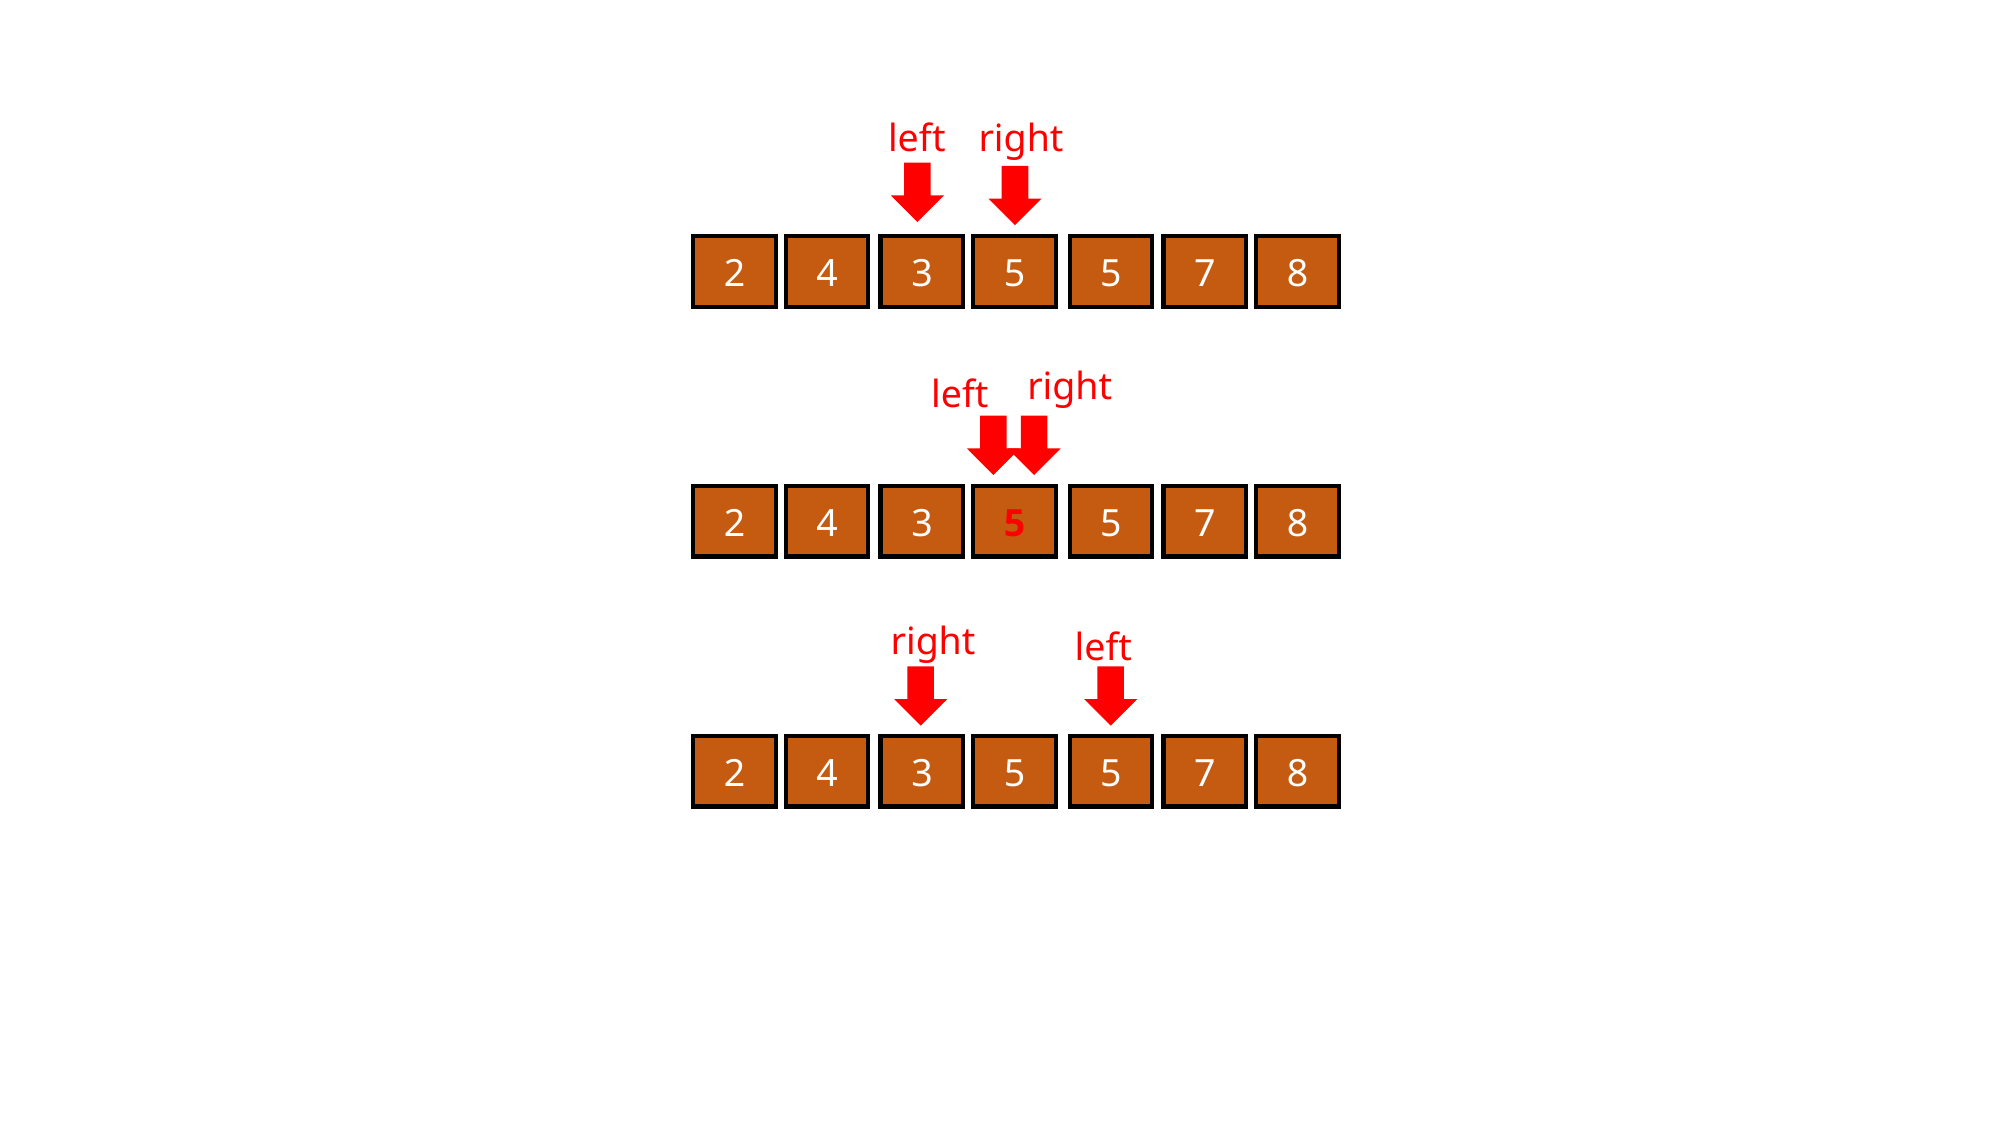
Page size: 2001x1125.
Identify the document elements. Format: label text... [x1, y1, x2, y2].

text_box 8 [1255, 485, 1340, 558]
text_box 5 [1069, 485, 1153, 558]
text_box 3 [880, 735, 964, 808]
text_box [1007, 355, 1126, 475]
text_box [877, 609, 989, 726]
text_box 8 [1255, 235, 1340, 308]
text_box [916, 362, 1007, 475]
text_box 2 [692, 235, 777, 308]
text_box 5 [1069, 235, 1153, 308]
text_box 8 [1255, 735, 1340, 808]
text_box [1060, 615, 1147, 726]
text_box 3 [880, 235, 964, 308]
text_box 4 [785, 235, 869, 308]
text_box 5 [972, 735, 1057, 808]
text_box 2 [692, 485, 777, 558]
text_box 3 [880, 485, 964, 558]
text_box 4 [785, 485, 869, 558]
text_box 7 [1163, 235, 1247, 308]
text_box 2 [692, 735, 777, 808]
text_box 5 [972, 485, 1057, 558]
text_box 5 [1069, 735, 1153, 808]
text_box 5 [972, 235, 1057, 308]
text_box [874, 107, 960, 223]
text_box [965, 106, 1077, 226]
text_box 4 [785, 735, 869, 808]
text_box 7 [1163, 485, 1247, 558]
text_box 7 [1163, 735, 1247, 808]
